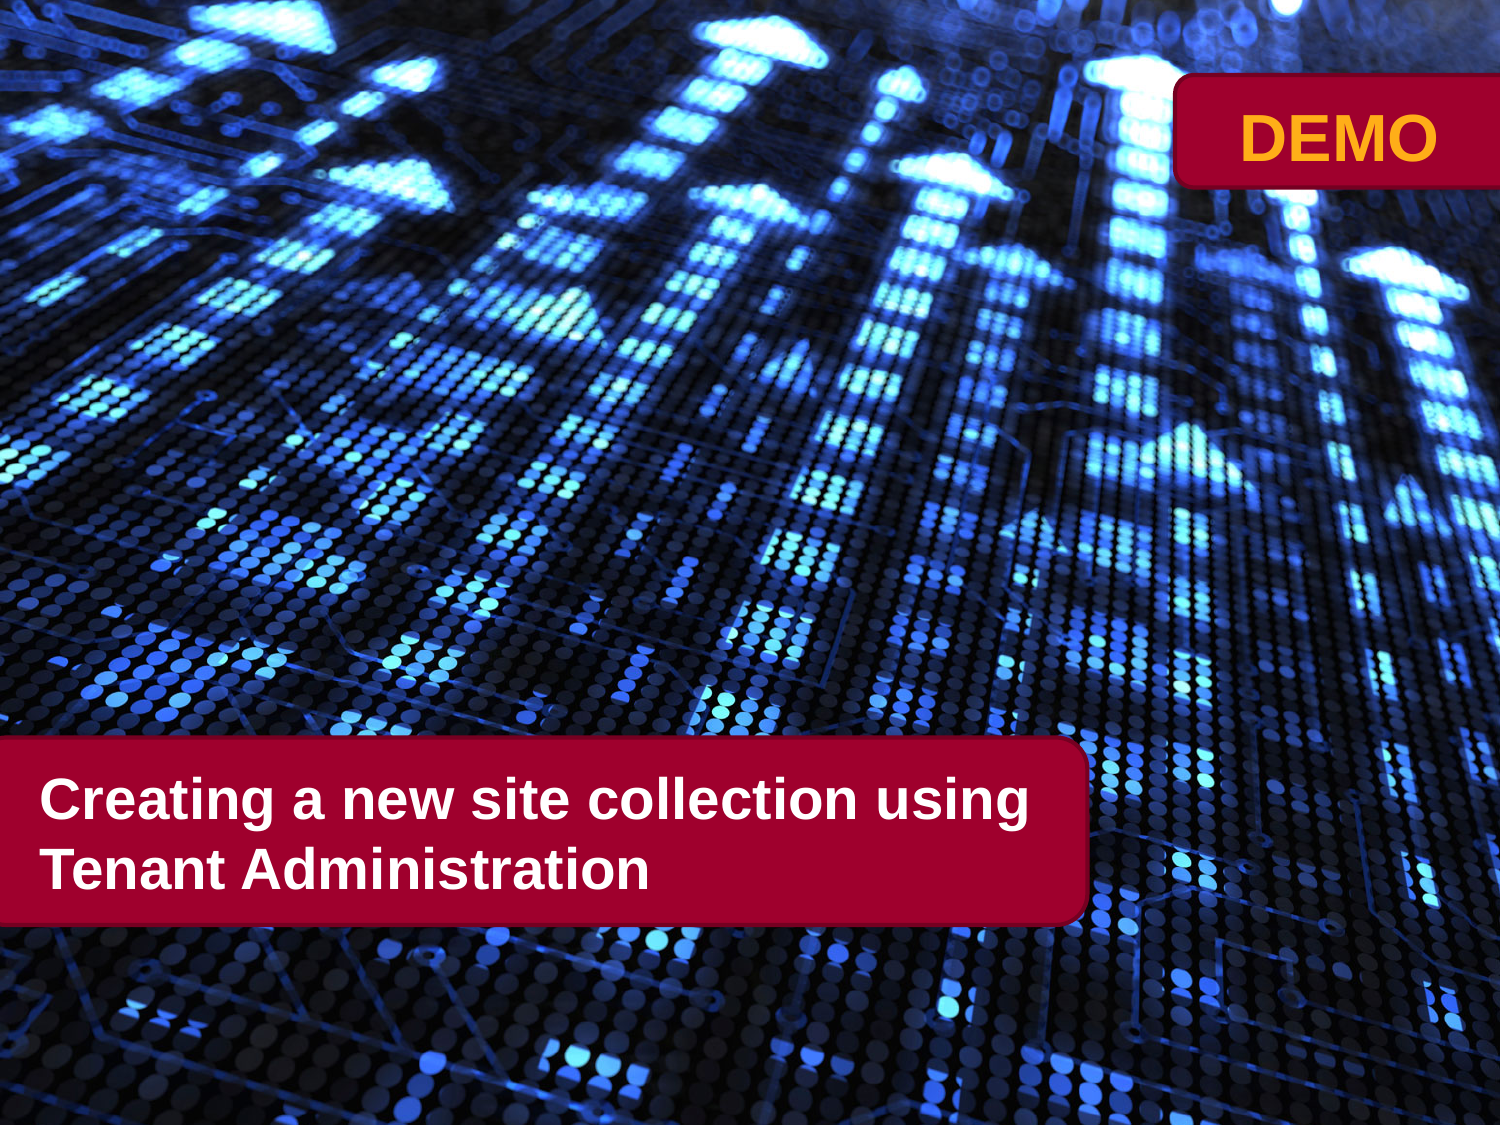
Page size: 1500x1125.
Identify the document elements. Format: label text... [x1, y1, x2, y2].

title Creating a new site collection using Tenant Administration [24, 750, 1063, 913]
picture [0, 0, 1500, 1125]
